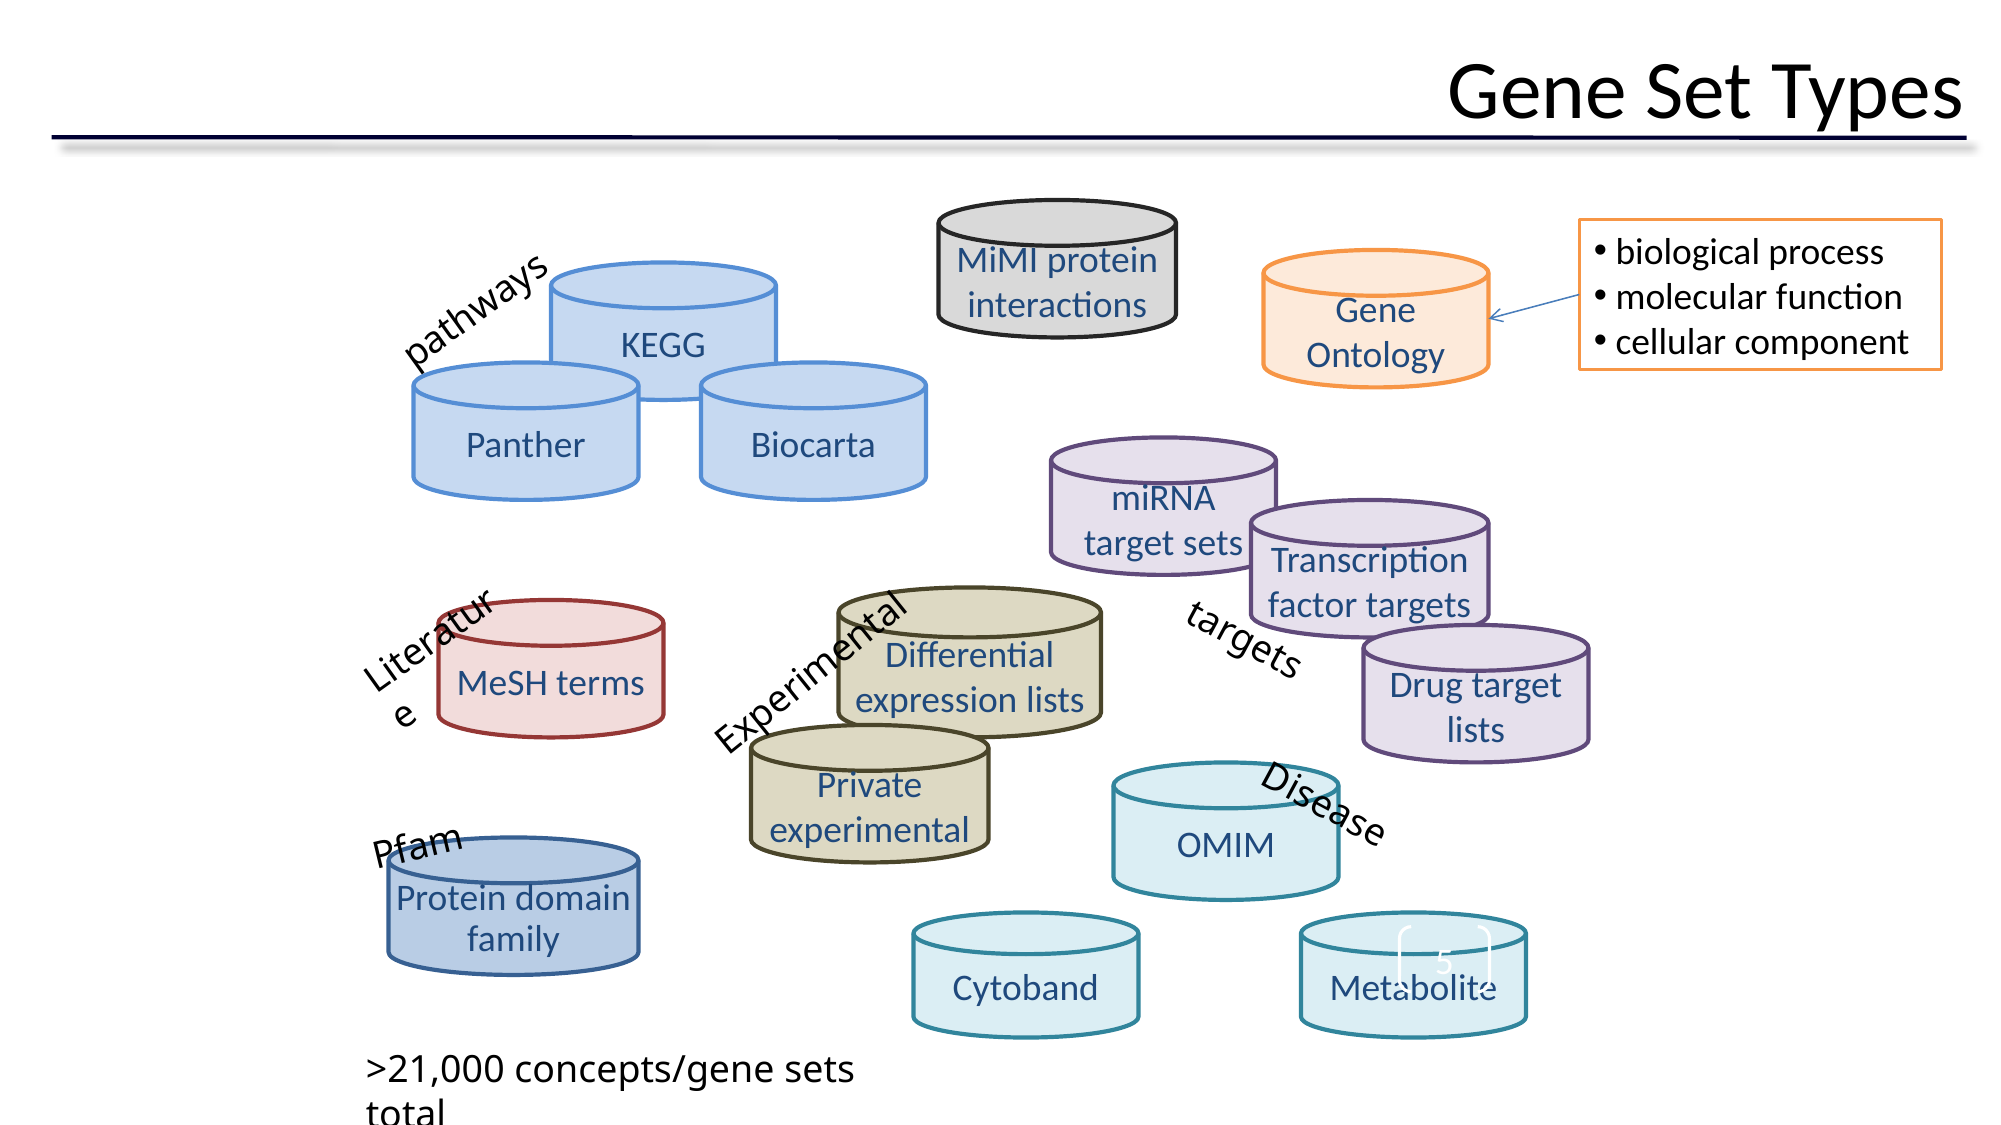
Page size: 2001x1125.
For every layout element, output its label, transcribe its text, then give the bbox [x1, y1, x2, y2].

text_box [337, 199, 1527, 1038]
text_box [1531, 295, 1580, 319]
text_box >21,000 concepts/gene sets total [351, 1047, 926, 1125]
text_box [1531, 437, 1589, 763]
text_box biological process molecular function cellular component [1579, 219, 1942, 370]
title Gene Set Types [748, 27, 1979, 171]
